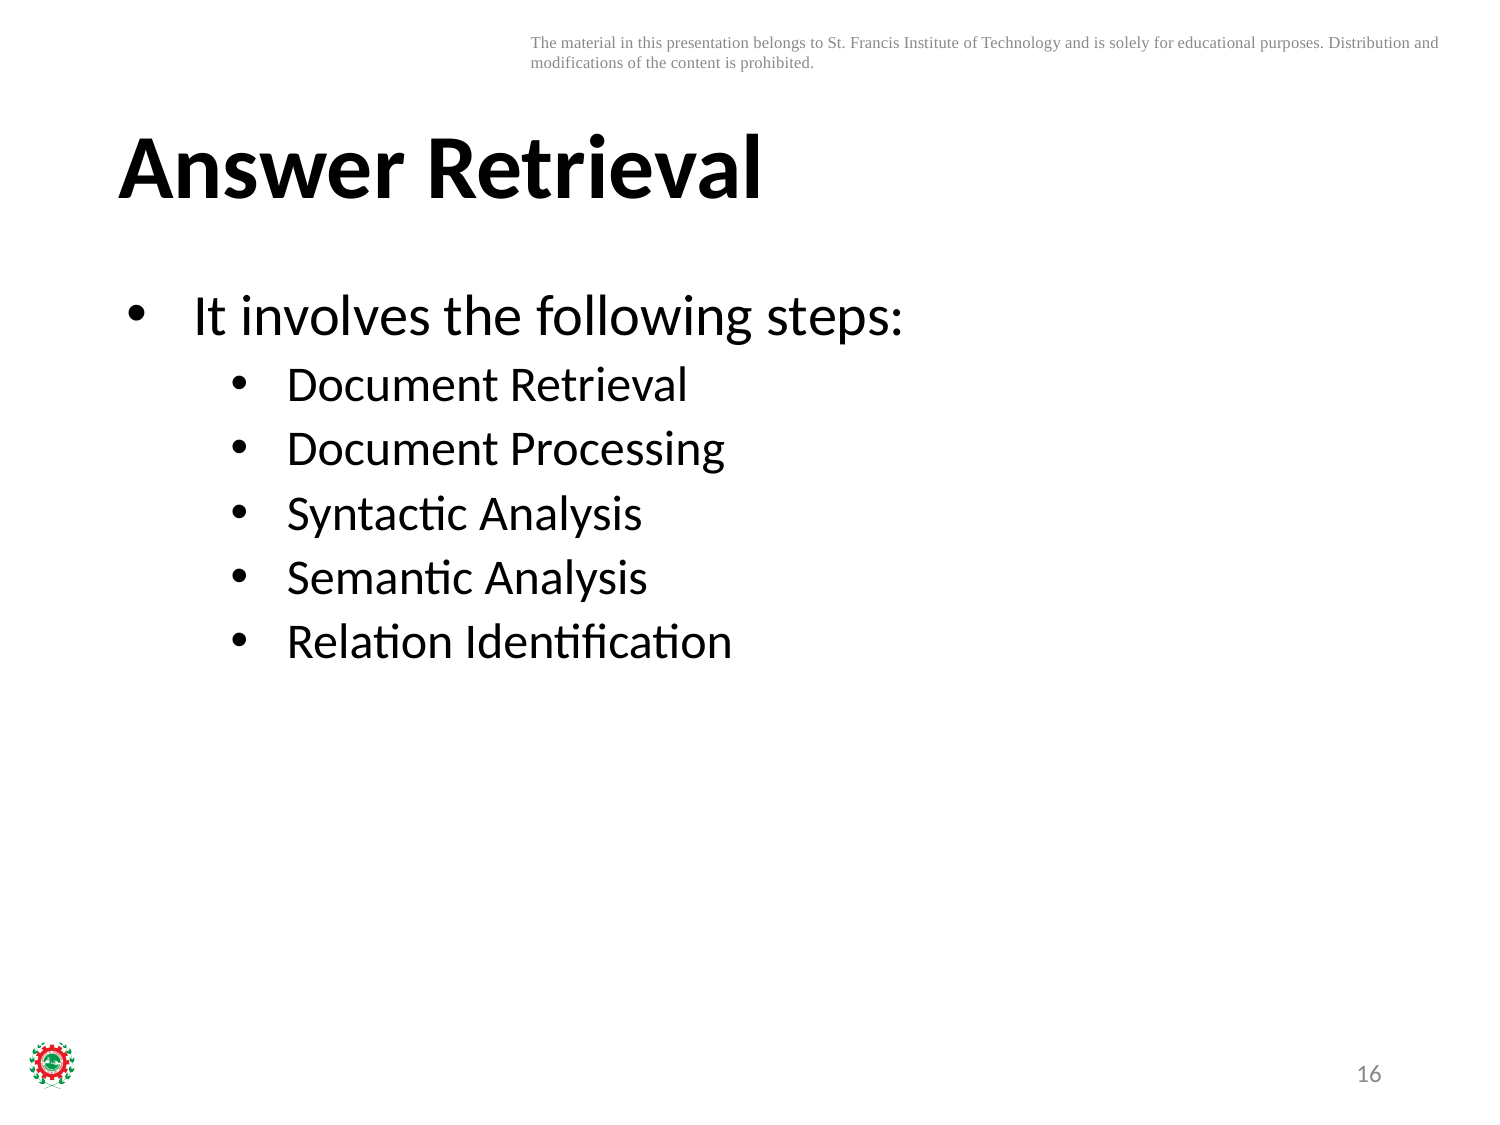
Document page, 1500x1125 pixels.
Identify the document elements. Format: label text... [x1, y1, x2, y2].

title Answer Retrieval [103, 59, 1397, 278]
picture [29, 1042, 75, 1089]
list It involves the following steps: Document Retrieval Document Processing Syntactic Analysis Semantic Analysis Relation Identification [103, 278, 1397, 1014]
slide_number 16 [1059, 1042, 1397, 1103]
